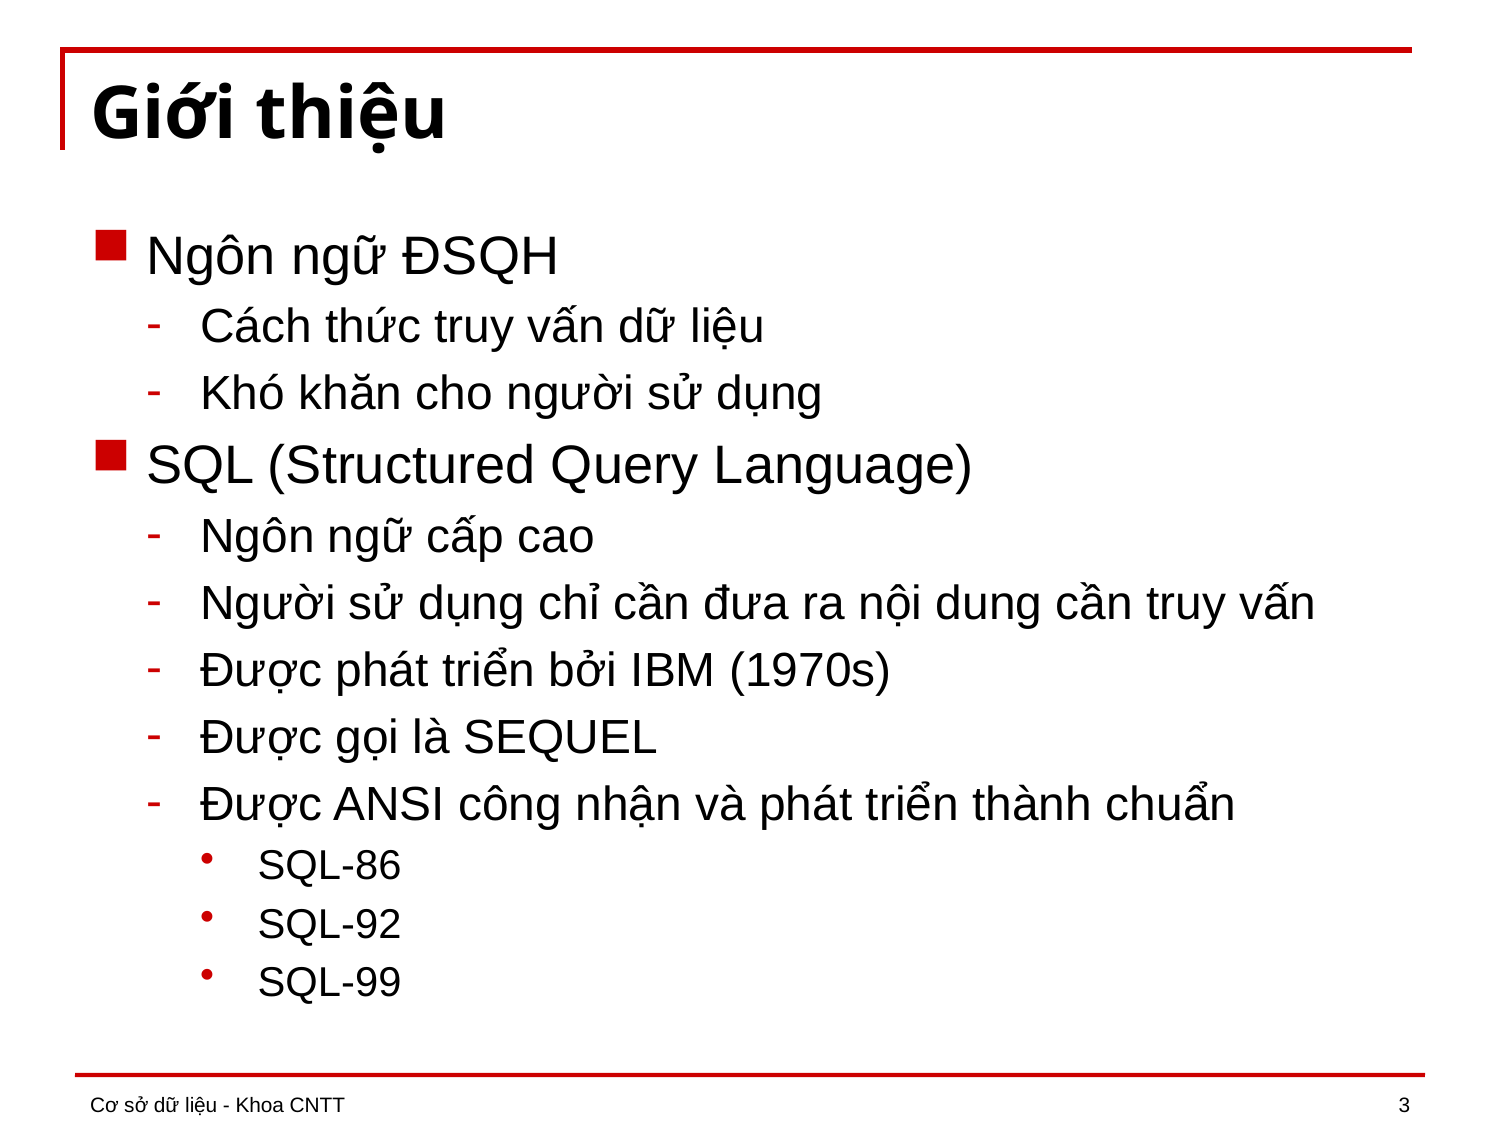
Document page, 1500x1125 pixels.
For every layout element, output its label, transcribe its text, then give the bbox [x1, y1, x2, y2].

slide_number Cơ sở dữ liệu - Khoa CNTT [74, 1048, 988, 1125]
slide_number 3 [1074, 1048, 1426, 1125]
list Ngôn ngữ ĐSQH Cách thức truy vấn dữ liệu Khó khăn cho người sử dụng SQL (Structured Query Language) Ngôn ngữ cấp cao Người sử dụng chỉ cần đưa ra nội dung cần truy vấn Được phát triển bởi IBM (1970s) Được gọi là SEQUEL Được ANSI công nhận và phát triển thành chuẩn SQL-86 SQL-92 SQL-99 [75, 212, 1425, 1050]
title Giới thiệu [75, 58, 1425, 160]
